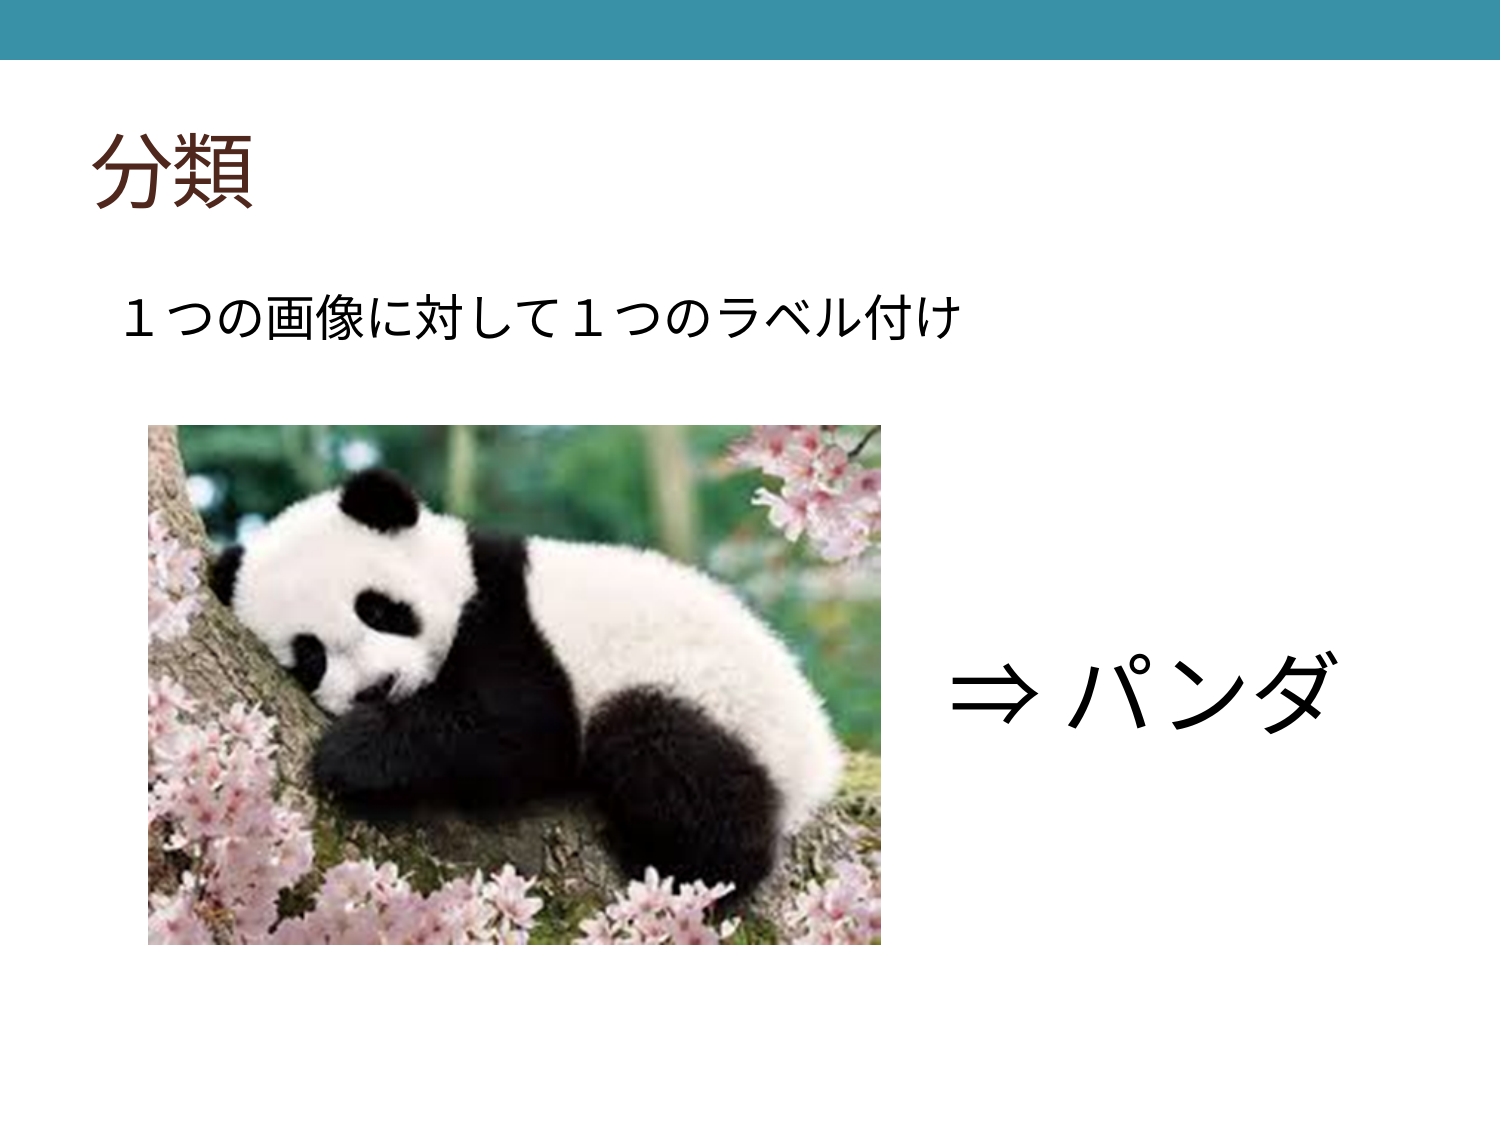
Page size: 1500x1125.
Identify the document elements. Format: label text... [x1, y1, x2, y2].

text_box ⇒パンダ [934, 629, 1384, 754]
title 分類 [75, 87, 1425, 250]
text_box １つの画像に対して１つのラベル付け [100, 278, 1046, 354]
picture [148, 425, 881, 945]
